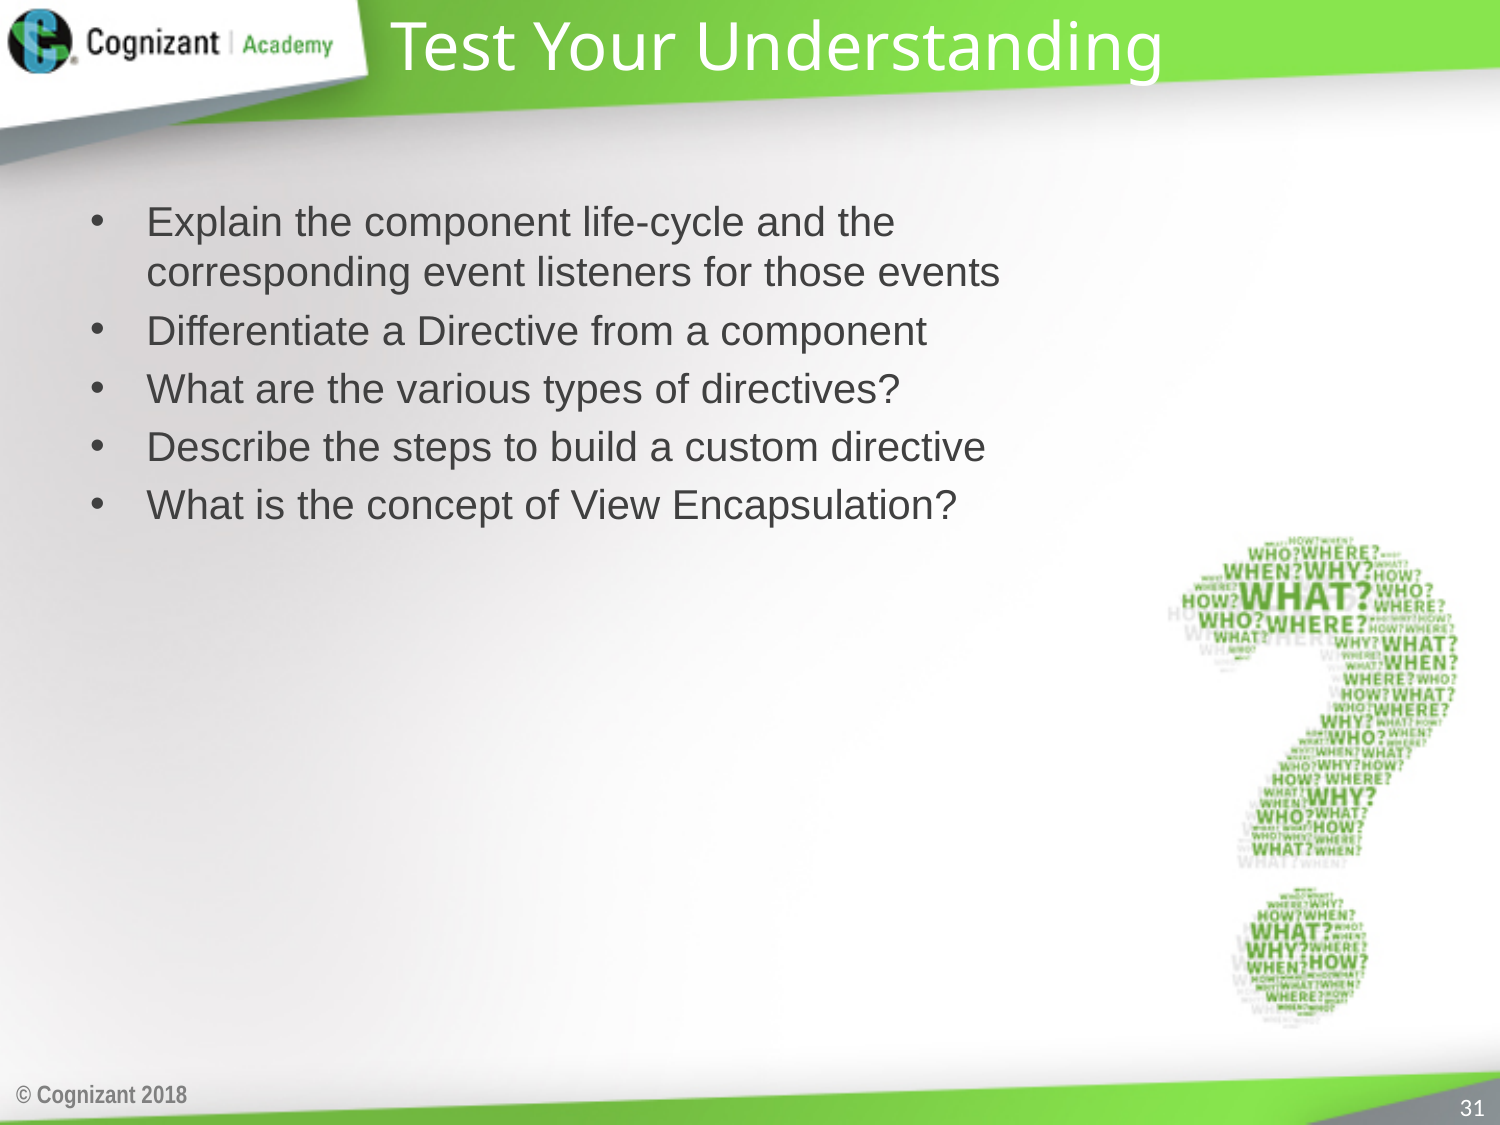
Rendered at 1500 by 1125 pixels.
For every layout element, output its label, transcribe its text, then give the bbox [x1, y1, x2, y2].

footer © Cognizant 2018 [1, 1074, 227, 1113]
title Test Your Understanding [375, 0, 1500, 88]
picture [0, 0, 1500, 1125]
list Explain the component life-cycle and the corresponding event listeners for those events Differentiate a Directive from a component What are the various types of directives? Describe the steps to build a custom directive What is the concept of View Encapsulation? [74, 187, 1188, 1006]
slide_number 31 [1412, 1087, 1500, 1125]
